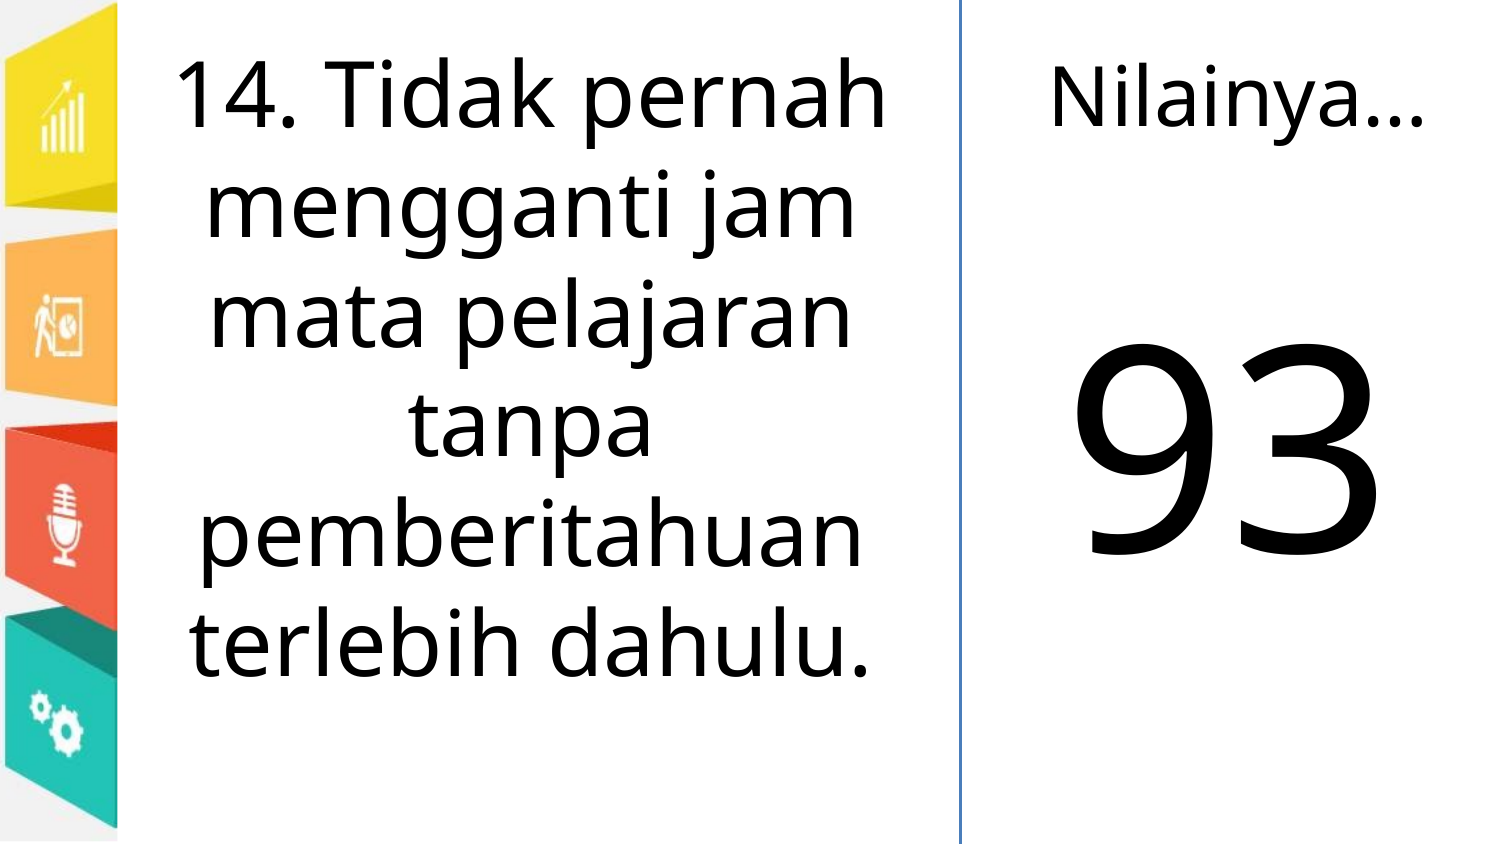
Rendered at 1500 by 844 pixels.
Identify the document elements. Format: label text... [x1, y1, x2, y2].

text_box Nilainya… [1033, 35, 1444, 151]
text_box 14. Tidak pernah mengganti jam mata pelajaran tanpa pemberitahuan terlebih dahulu. [135, 28, 950, 703]
picture [0, 0, 132, 844]
text_box 93 [1049, 257, 1408, 618]
